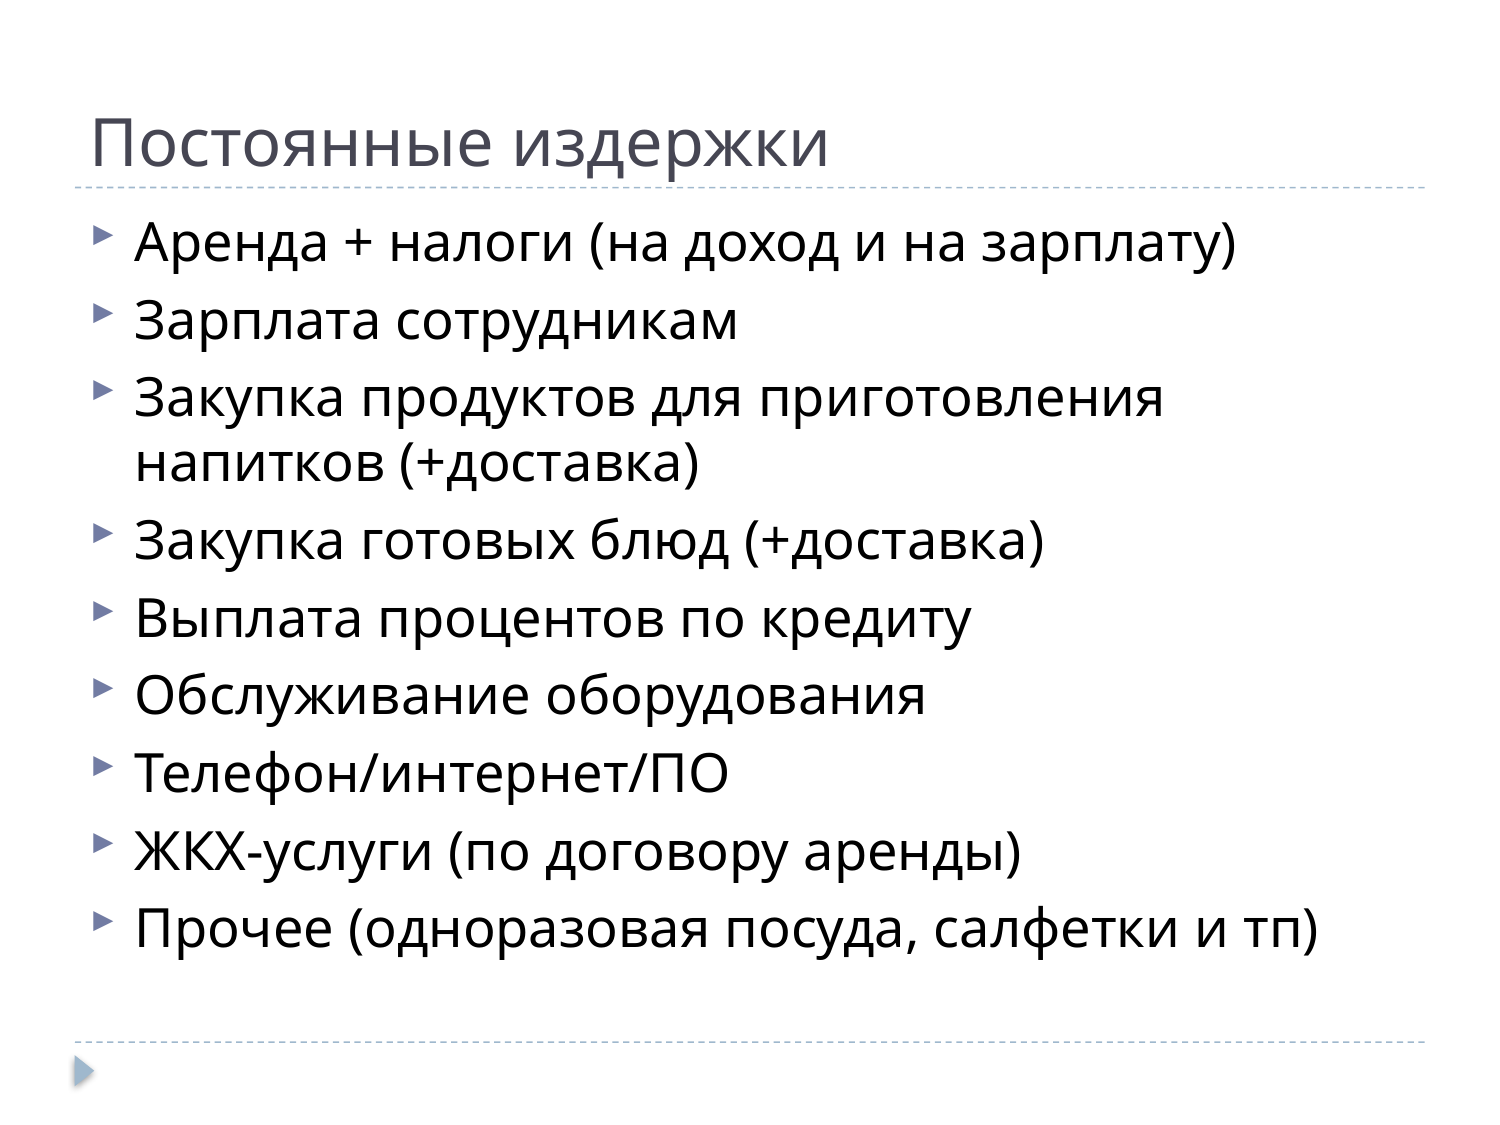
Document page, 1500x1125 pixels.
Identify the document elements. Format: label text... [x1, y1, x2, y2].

list Аренда + налоги (на доход и на зарплату) Зарплата сотрудникам Закупка продуктов для приготовления напитков (+доставка) Закупка готовых блюд (+доставка) Выплата процентов по кредиту Обслуживание оборудования Телефон/интернет/ПО ЖКХ-услуги (по договору аренды) Прочее (одноразовая посуда, салфетки и тп) [75, 200, 1425, 1010]
title Постоянные издержки [75, 24, 1425, 188]
